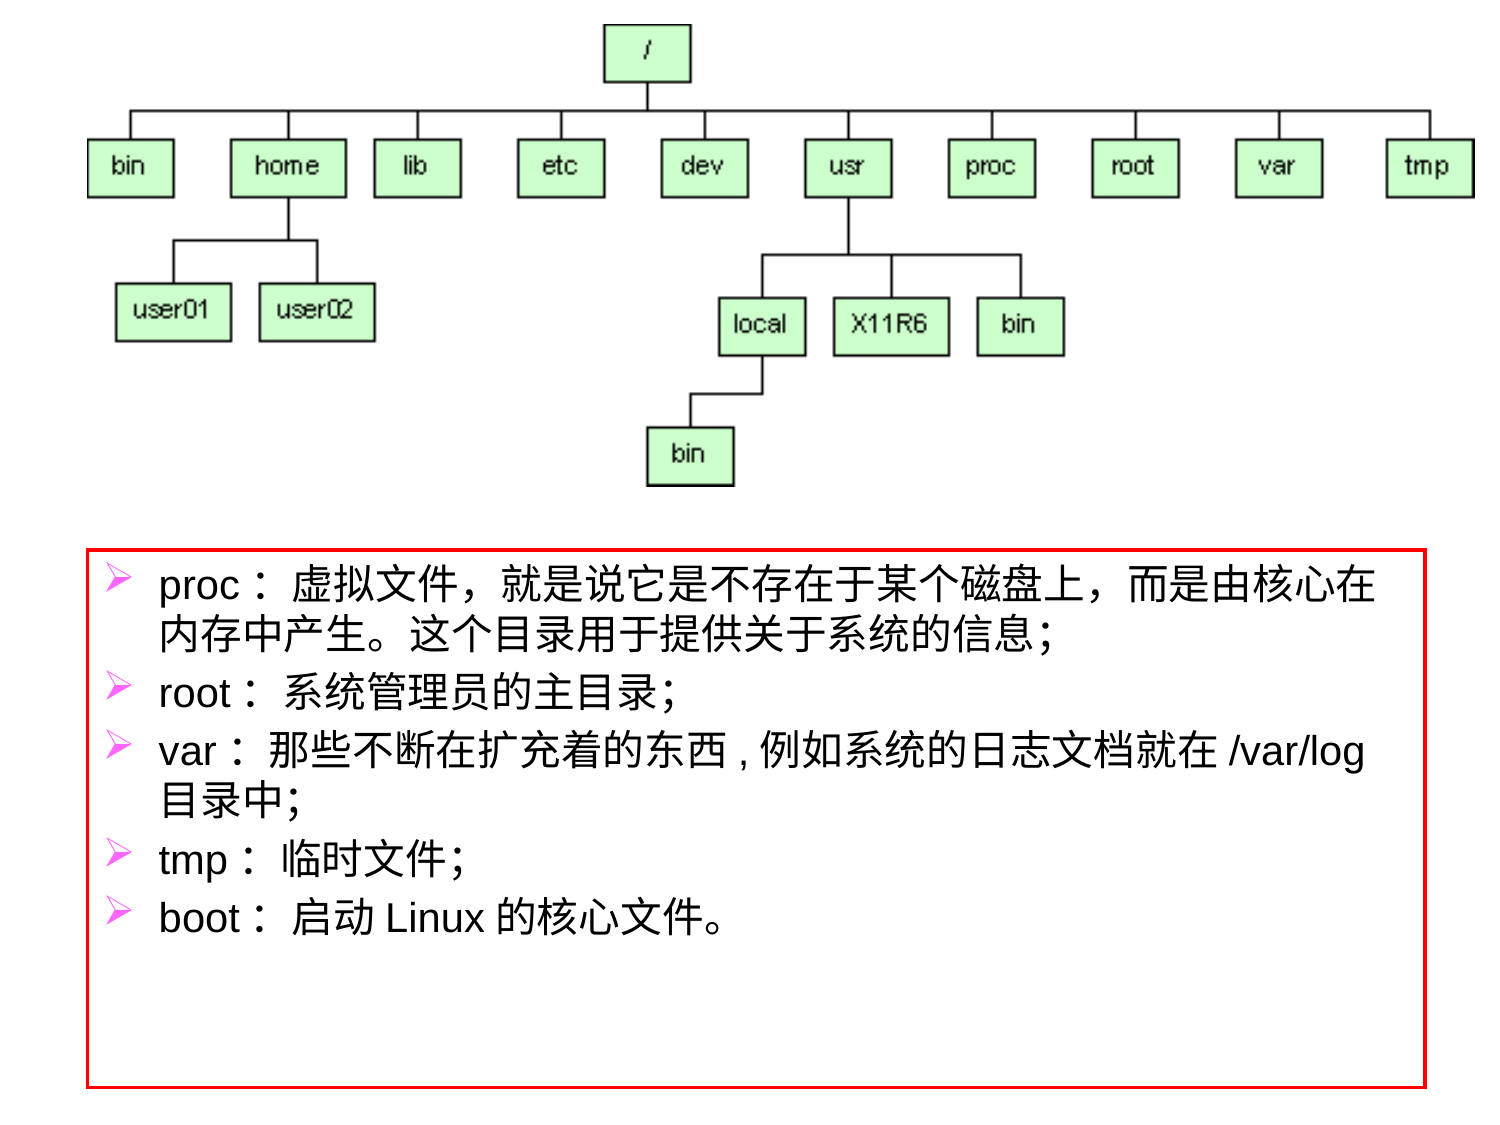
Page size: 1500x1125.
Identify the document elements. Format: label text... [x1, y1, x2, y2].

list proc：虚拟文件，就是说它是不存在于某个磁盘上，而是由核心在内存中产生。这个目录用于提供关于系统的信息； root：系统管理员的主目录； var：那些不断在扩充着的东西,例如系统的日志文档就在/var/log目录中； tmp：临时文件； boot：启动Linux的核心文件。 [87, 549, 1425, 1088]
picture [87, 24, 1476, 487]
